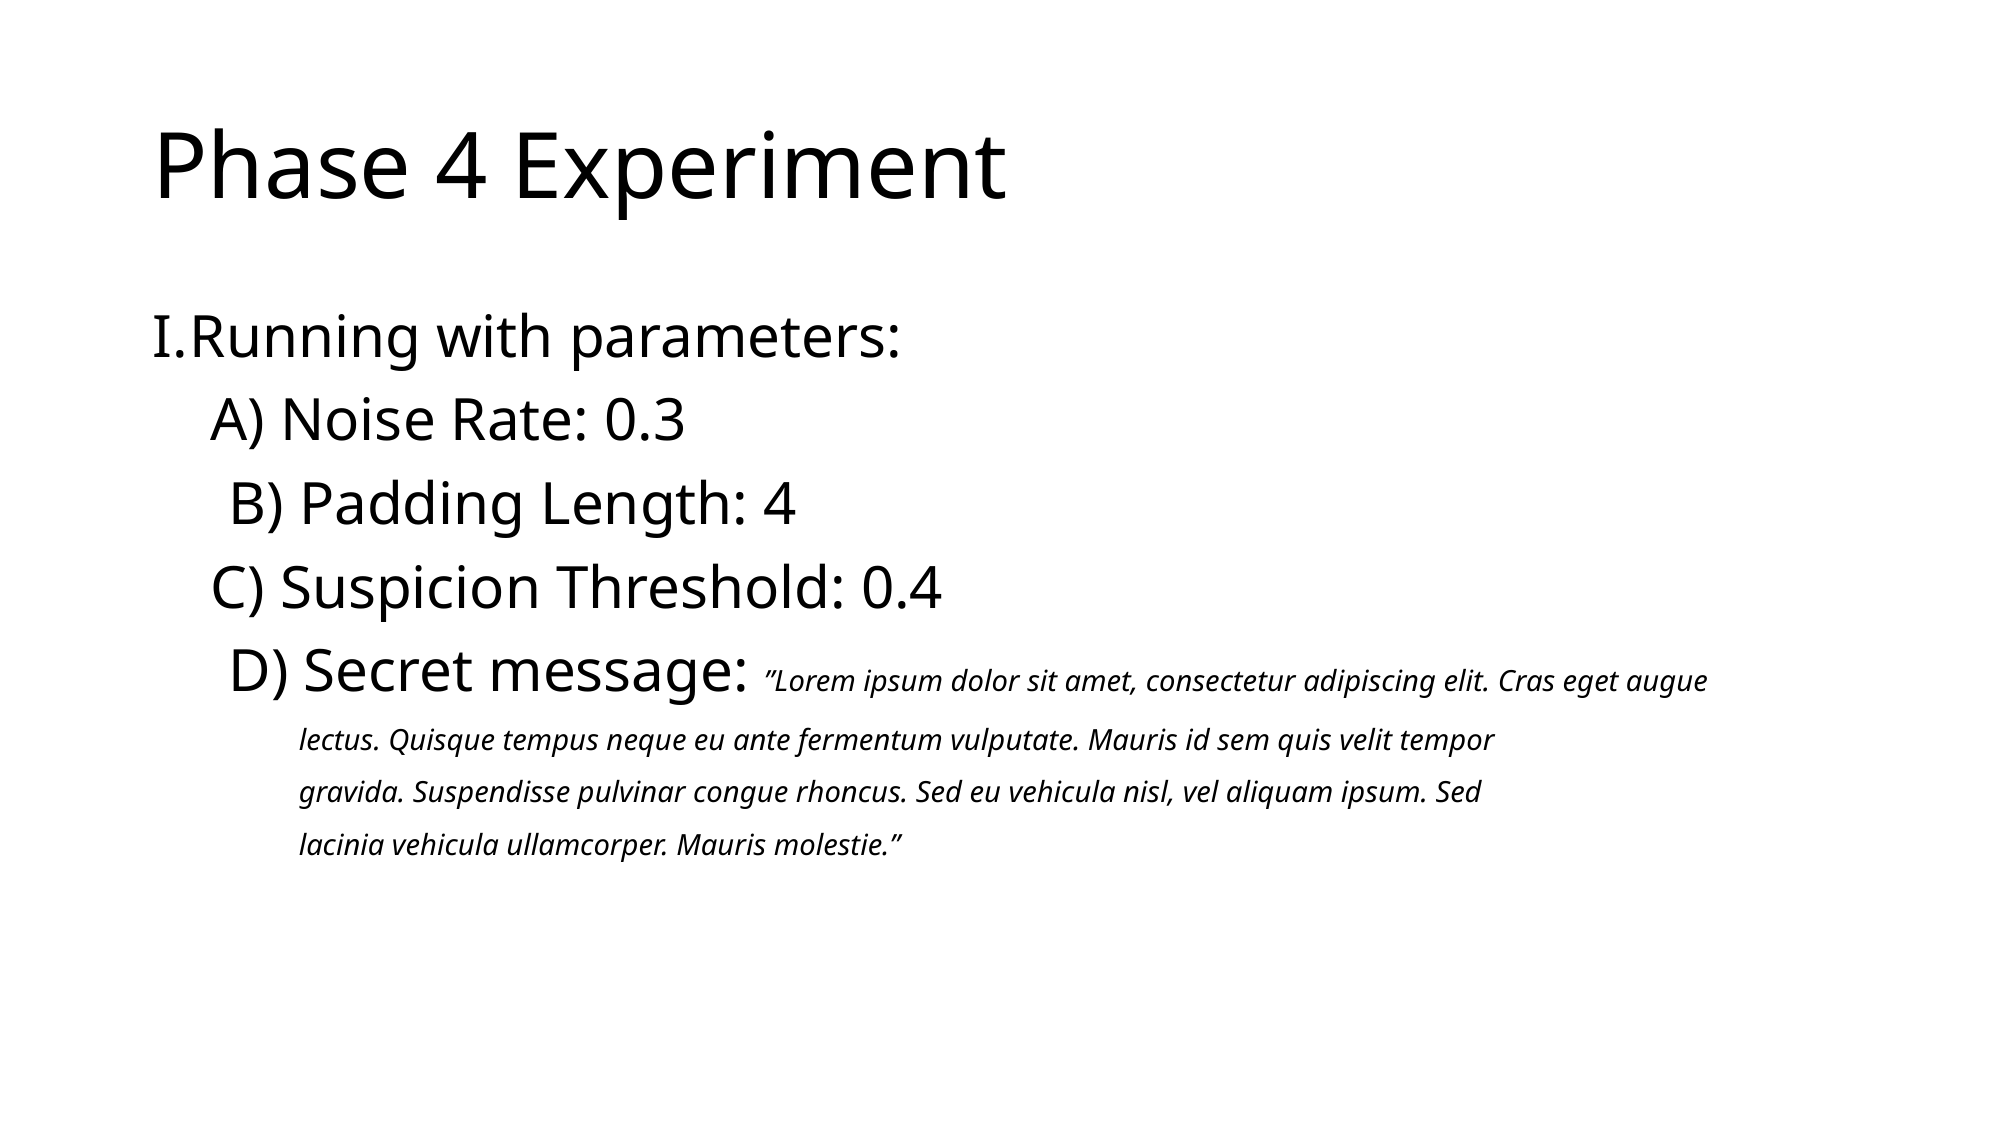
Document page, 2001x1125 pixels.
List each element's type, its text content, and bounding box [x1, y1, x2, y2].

title Phase 4 Experiment [137, 59, 1863, 278]
list Running with parameters: A) Noise Rate: 0.3 B) Padding Length: 4 C) Suspicion Threshold: 0.4 D) Secret message: ”Lorem ipsum dolor sit amet, consectetur adipiscing elit. Cras eget augue lectus. Quisque tempus neque eu ante fermentum vulputate. Mauris id sem quis velit tempor gravida. Suspendisse pulvinar congue rhoncus. Sed eu vehicula nisl, vel aliquam ipsum. Sed lacinia vehicula ullamcorper. Mauris molestie.” [137, 299, 1863, 1014]
